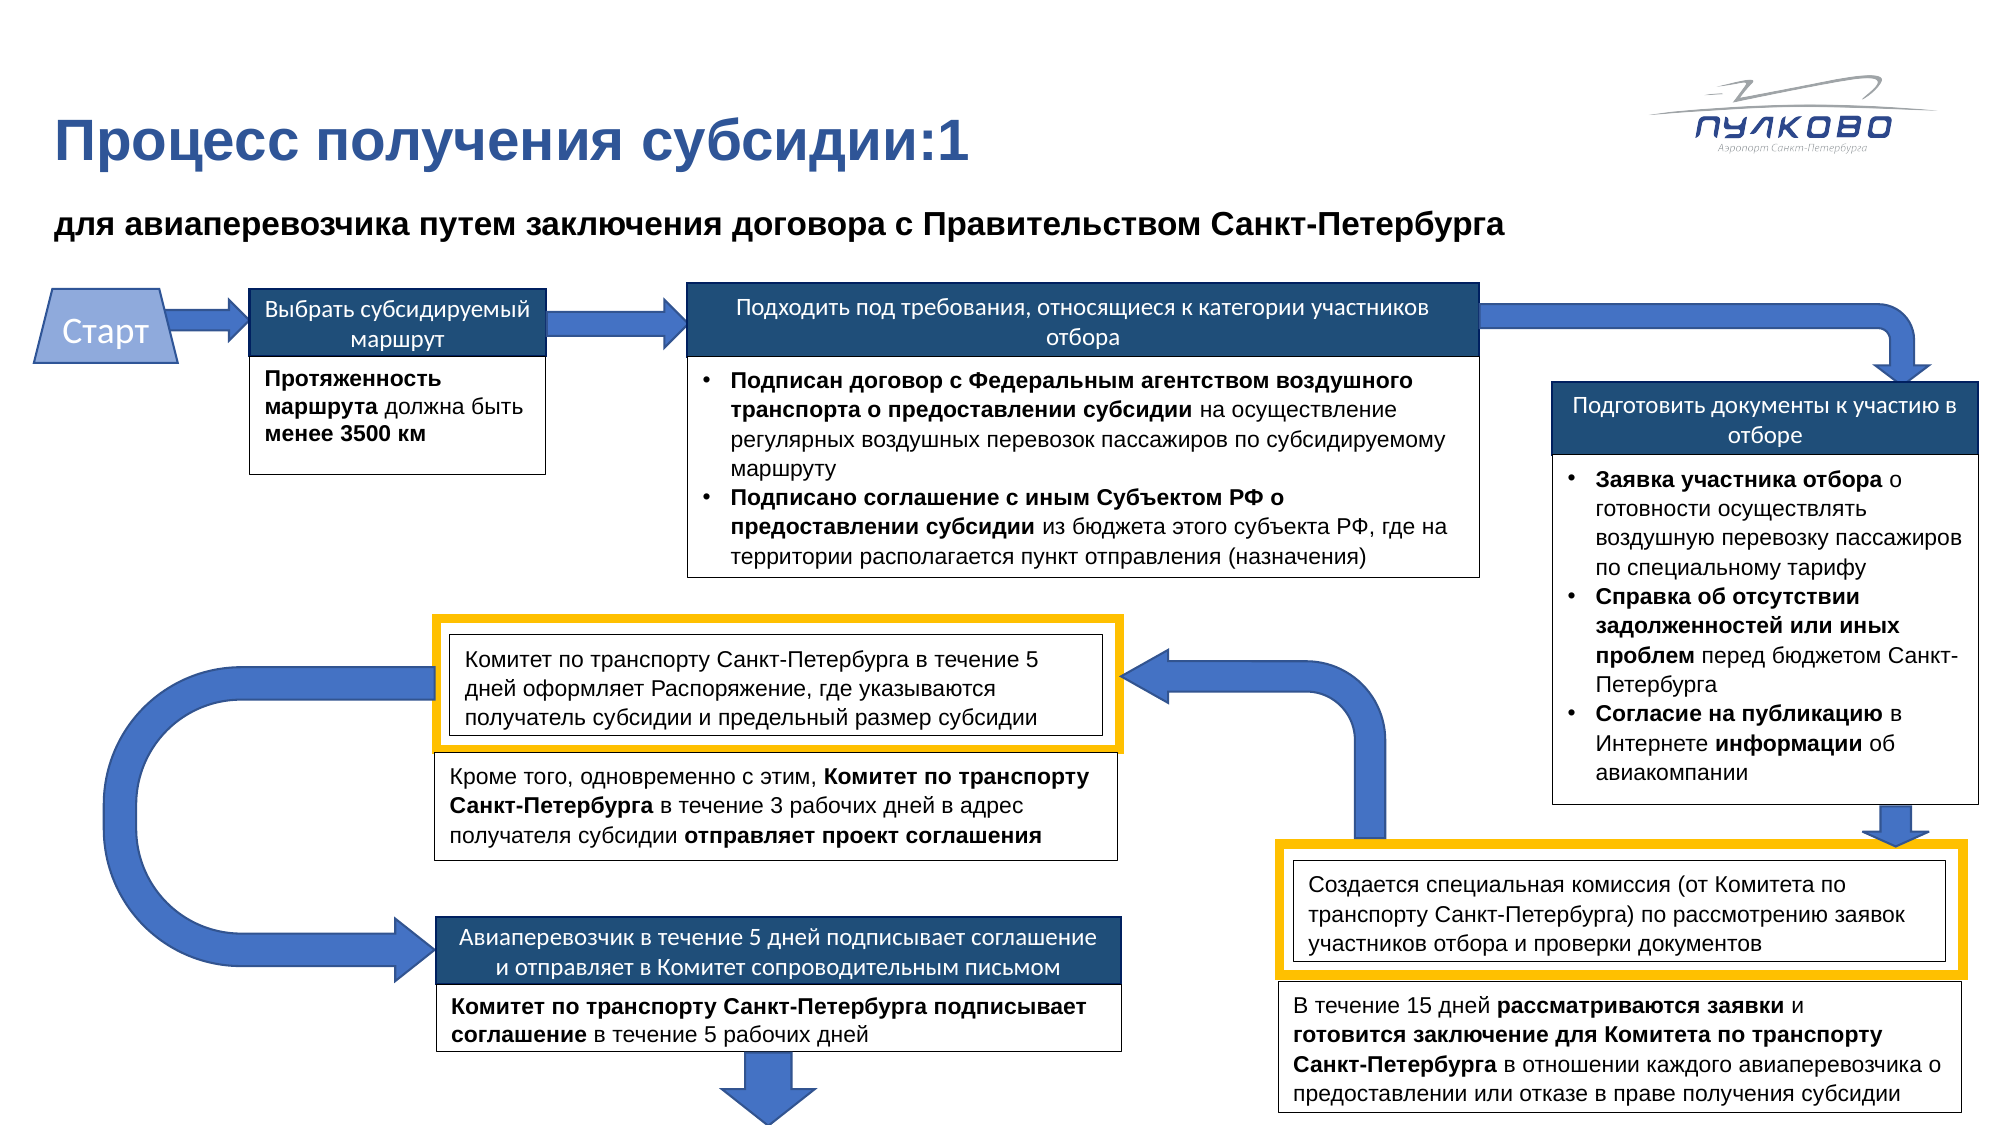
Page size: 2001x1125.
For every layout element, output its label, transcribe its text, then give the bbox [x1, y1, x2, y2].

text_box Выбрать субсидируемый маршрут [248, 288, 547, 357]
picture [1648, 75, 1938, 154]
text_box для авиаперевозчика путем заключения договора с Правительством Санкт-Петербурга [39, 194, 1696, 250]
text_box [545, 297, 686, 351]
text_box Комитет по транспорту Санкт-Петербурга в течение 5 дней оформляет Распоряжение, где указываются получатель субсидии и предельный размер субсидии [449, 634, 1103, 736]
text_box Создается специальная комиссия (от Комитета по транспорту Санкт-Петербурга) по рассмотрению заявок участников отбора и проверки документов [1293, 860, 1946, 962]
title Процесс получения субсидии:1 [39, 32, 1658, 194]
text_box Комитет по транспорту Санкт-Петербурга подписывает соглашение в течение 5 рабочих дней [436, 984, 1122, 1052]
text_box [718, 1051, 818, 1125]
text_box [1861, 805, 1930, 848]
text_box Подходить под требования, относящиеся к категории участников отбора [686, 282, 1480, 358]
text_box [1478, 303, 1933, 381]
text_box [102, 666, 436, 984]
text_box [1118, 648, 1387, 840]
text_box Старт [32, 287, 180, 364]
text_box Подписан договор с Федеральным агентством воздушного транспорта о предоставлении субсидии на осуществление регулярных воздушных перевозок пассажиров по субсидируемому маршруту Подписано соглашение с иным Субъектом РФ о предоставлении субсидии из бюджета этого субъекта РФ, где на территории располагается пункт отправления (назначения) [687, 356, 1480, 578]
text_box Протяженность маршрута должна быть менее 3500 км [249, 356, 546, 475]
text_box Подготовить документы к участию в отборе [1551, 381, 1979, 456]
text_box Заявка участника отбора о готовности осуществлять воздушную перевозку пассажиров по специальному тарифу Справка об отсутствии задолженностей или иных проблем перед бюджетом Санкт-Петербурга Согласие на публикацию в Интернете информации об авиакомпании [1552, 454, 1979, 805]
text_box [166, 297, 248, 344]
text_box Кроме того, одновременно с этим, Комитет по транспорту Санкт-Петербурга в течение 3 рабочих дней в адрес получателя субсидии отправляет проект соглашения [434, 752, 1118, 861]
text_box [1279, 843, 1964, 976]
text_box Авиаперевозчик в течение 5 дней подписывает соглашение и отправляет в Комитет сопроводительным письмом [435, 916, 1122, 985]
text_box В течение 15 дней рассматриваются заявки и готовится заключение для Комитета по транспорту Санкт-Петербурга в отношении каждого авиаперевозчика о предоставлении или отказе в праве получения субсидии [1278, 981, 1962, 1113]
text_box [435, 617, 1120, 751]
